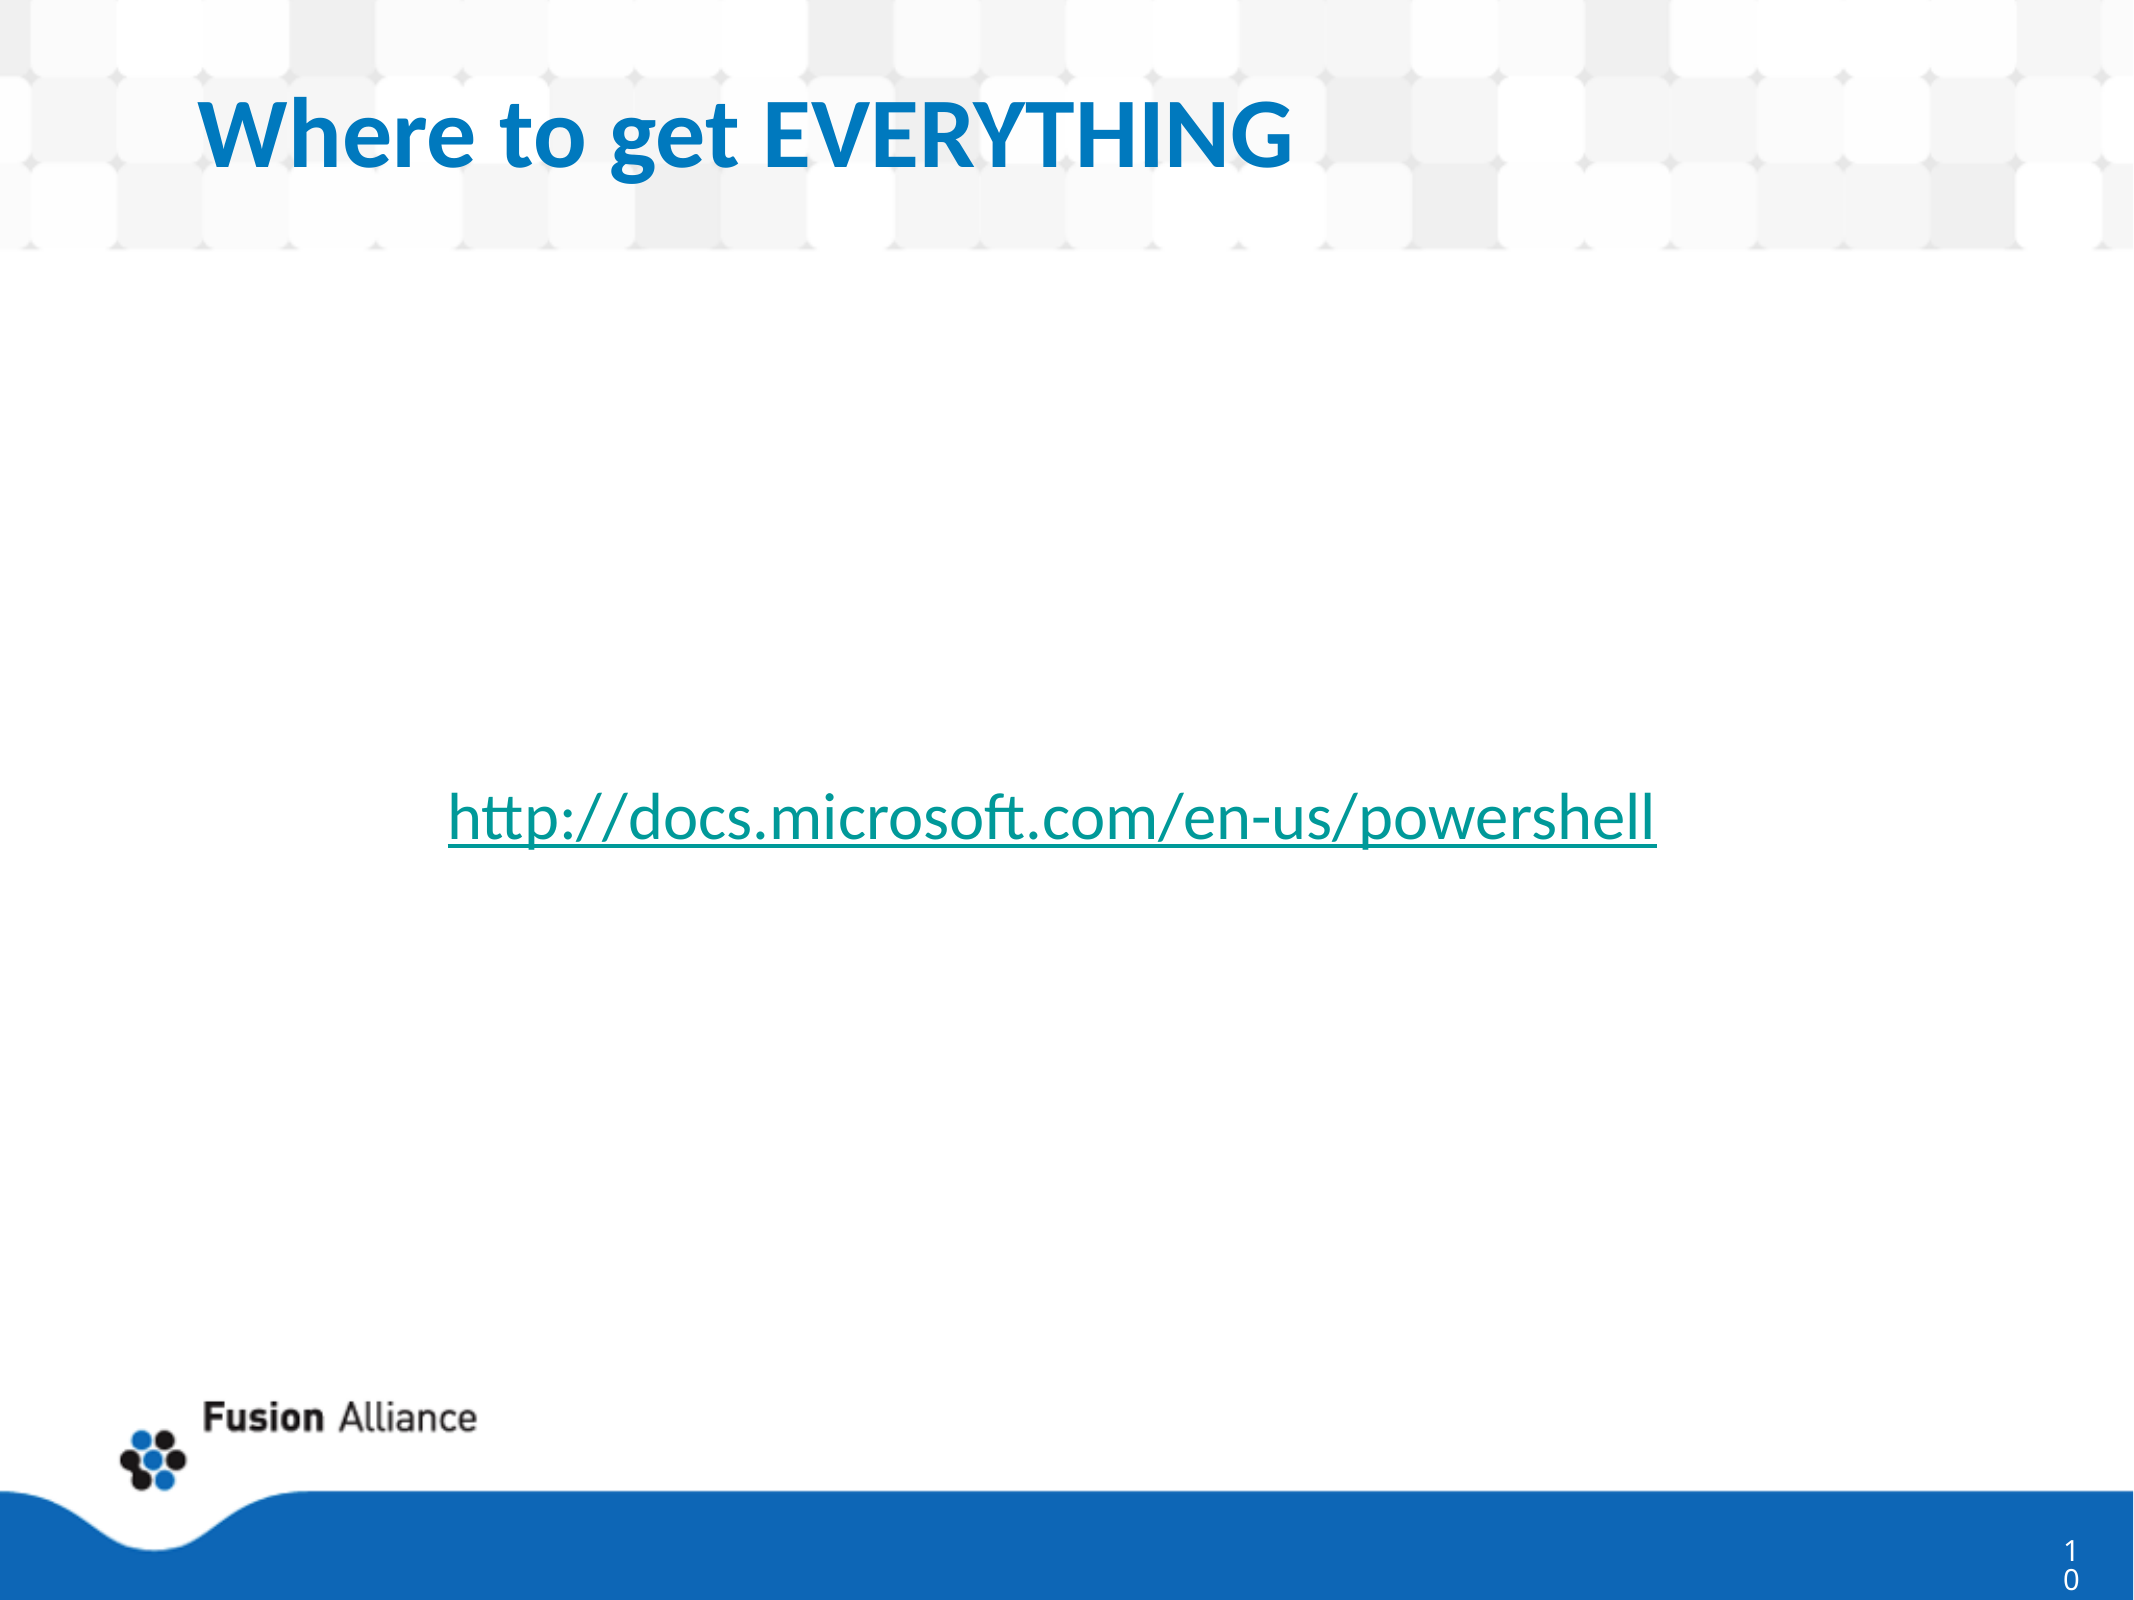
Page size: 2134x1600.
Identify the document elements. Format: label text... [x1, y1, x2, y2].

list http://docs.microsoft.com/en-us/powershell [193, 320, 1911, 1370]
picture [0, 0, 2134, 1600]
title Where to get EVERYTHING [189, 0, 1907, 197]
slide_number 10 [2047, 1524, 2100, 1576]
